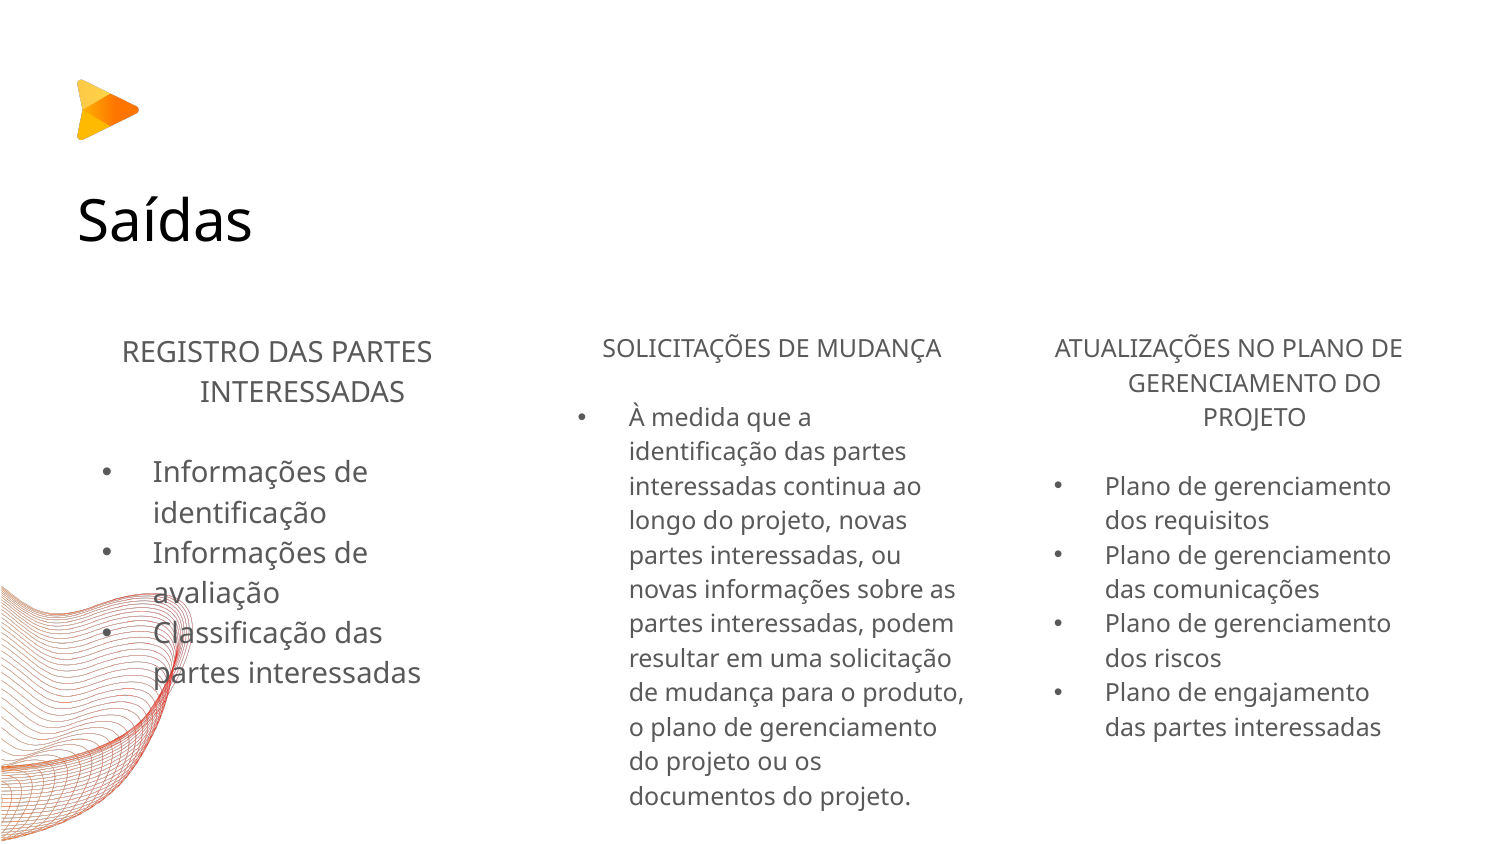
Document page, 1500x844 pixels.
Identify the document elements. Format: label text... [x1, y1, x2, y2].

subtitle REGISTRO DAS PARTES INTERESSADAS Informações de identificação Informações de avaliação Classificação das partes interessadas [62, 313, 468, 803]
picture [1, 518, 193, 844]
subtitle ATUALIZAÇÕES NO PLANO DE GERENCIAMENTO DO PROJETO Plano de gerenciamento dos requisitos Plano de gerenciamento das comunicações Plano de gerenciamento dos riscos Plano de engajamento das partes interessadas [1014, 313, 1420, 798]
title Saídas [62, 167, 1335, 269]
picture [76, 78, 139, 140]
subtitle SOLICITAÇÕES DE MUDANÇA À medida que a identificação das partes interessadas continua ao longo do projeto, novas partes interessadas, ou novas informações sobre as partes interessadas, podem resultar em uma solicitação de mudança para o produto, o plano de gerenciamento do projeto ou os documentos do projeto. [538, 313, 982, 802]
